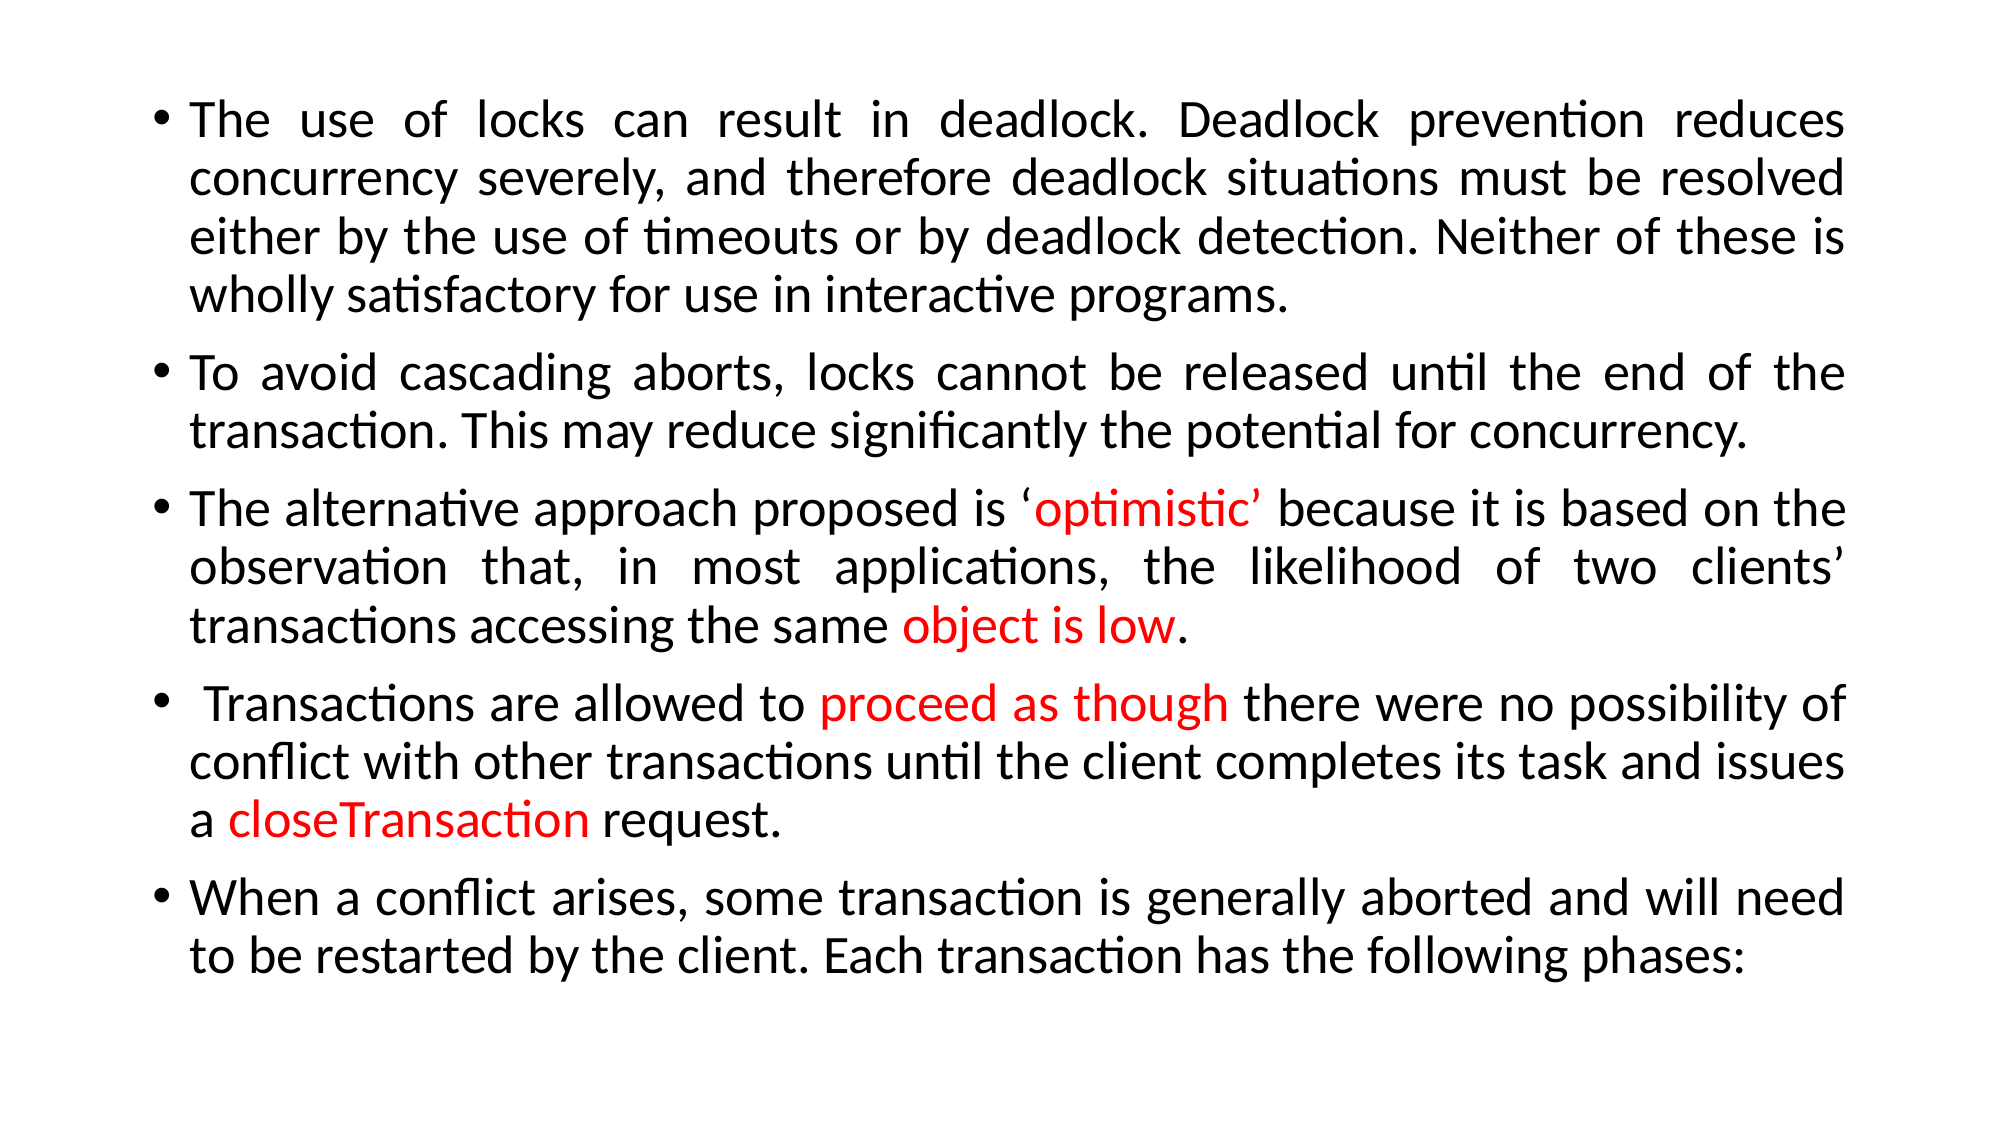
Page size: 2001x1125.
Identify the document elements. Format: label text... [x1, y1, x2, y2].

list The use of locks can result in deadlock. Deadlock prevention reduces concurrency severely, and therefore deadlock situations must be resolved either by the use of timeouts or by deadlock detection. Neither of these is wholly satisfactory for use in interactive programs. To avoid cascading aborts, locks cannot be released until the end of the transaction. This may reduce significantly the potential for concurrency. The alternative approach proposed is ‘optimistic’ because it is based on the observation that, in most applications, the likelihood of two clients’ transactions accessing the same object is low. Transactions are allowed to proceed as though there were no possibility of conflict with other transactions until the client completes its task and issues a closeTransaction request. When a conflict arises, some transaction is generally aborted and will need to be restarted by the client. Each transaction has the following phases: [137, 83, 1863, 1014]
